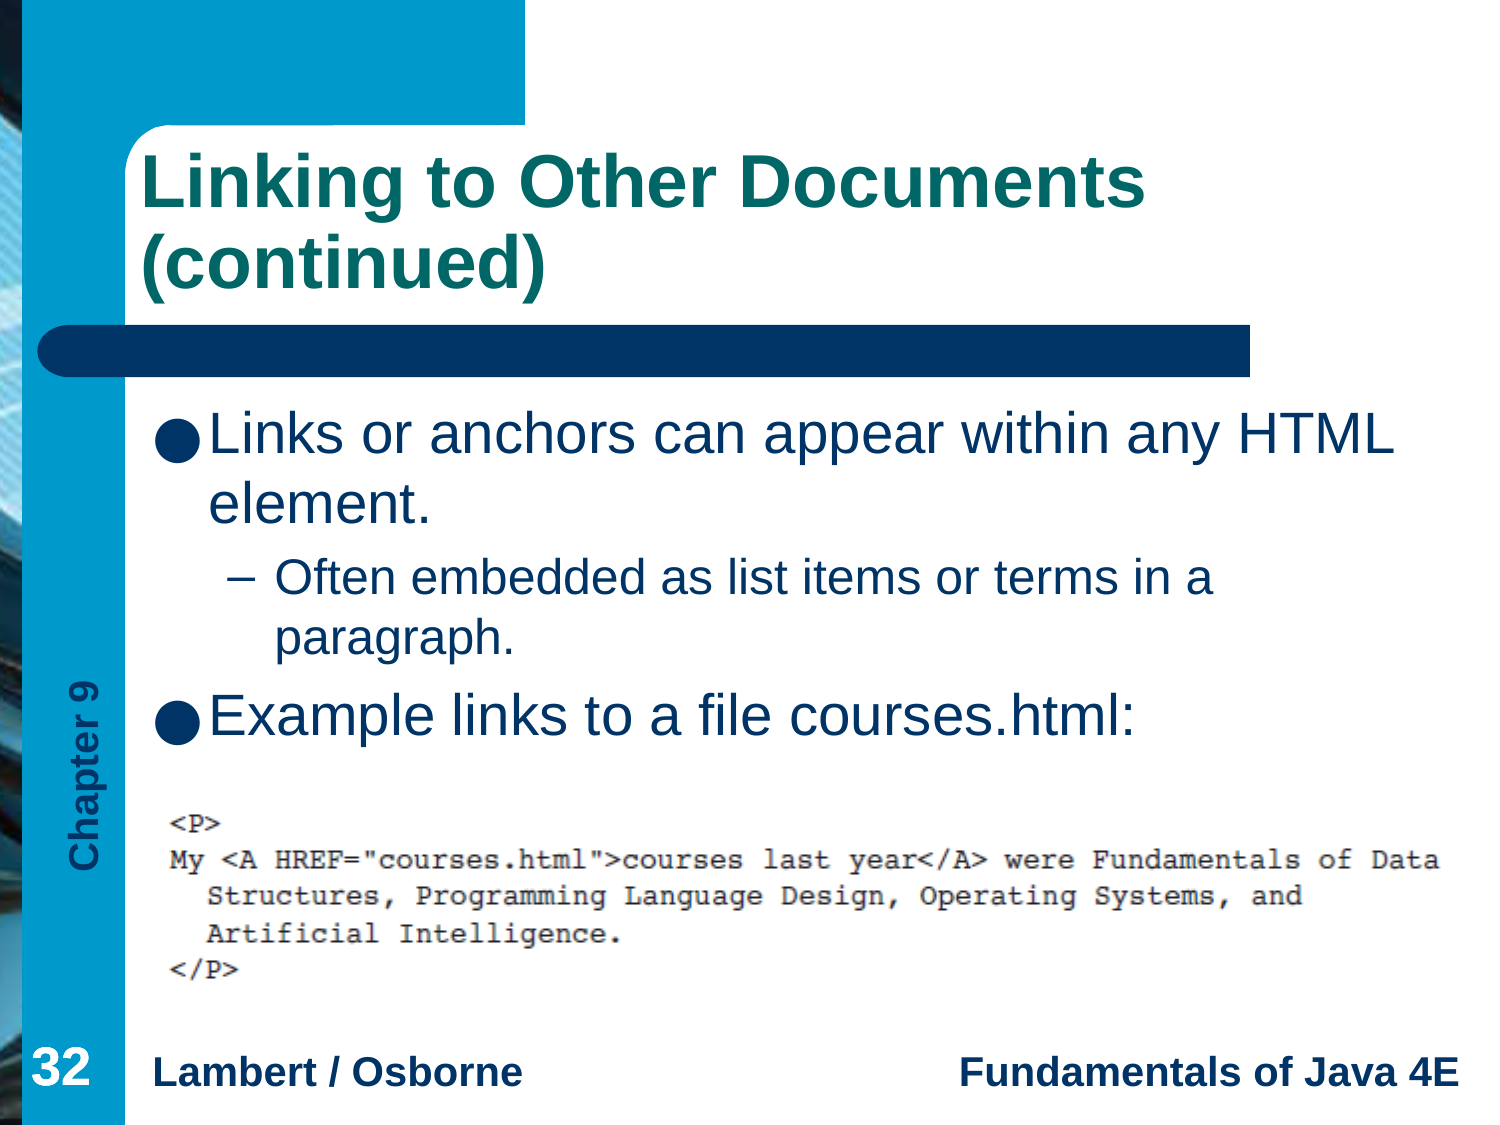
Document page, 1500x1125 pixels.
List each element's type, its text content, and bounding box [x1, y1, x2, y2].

picture [0, 0, 21, 1125]
title Linking to Other Documents (continued) [125, 125, 1425, 313]
list Links or anchors can appear within any HTML element. Often embedded as list items or terms in a paragraph. Example links to a file courses.html: [137, 387, 1438, 999]
picture [162, 787, 1476, 1007]
text_box ‹#› [13, 1023, 111, 1105]
